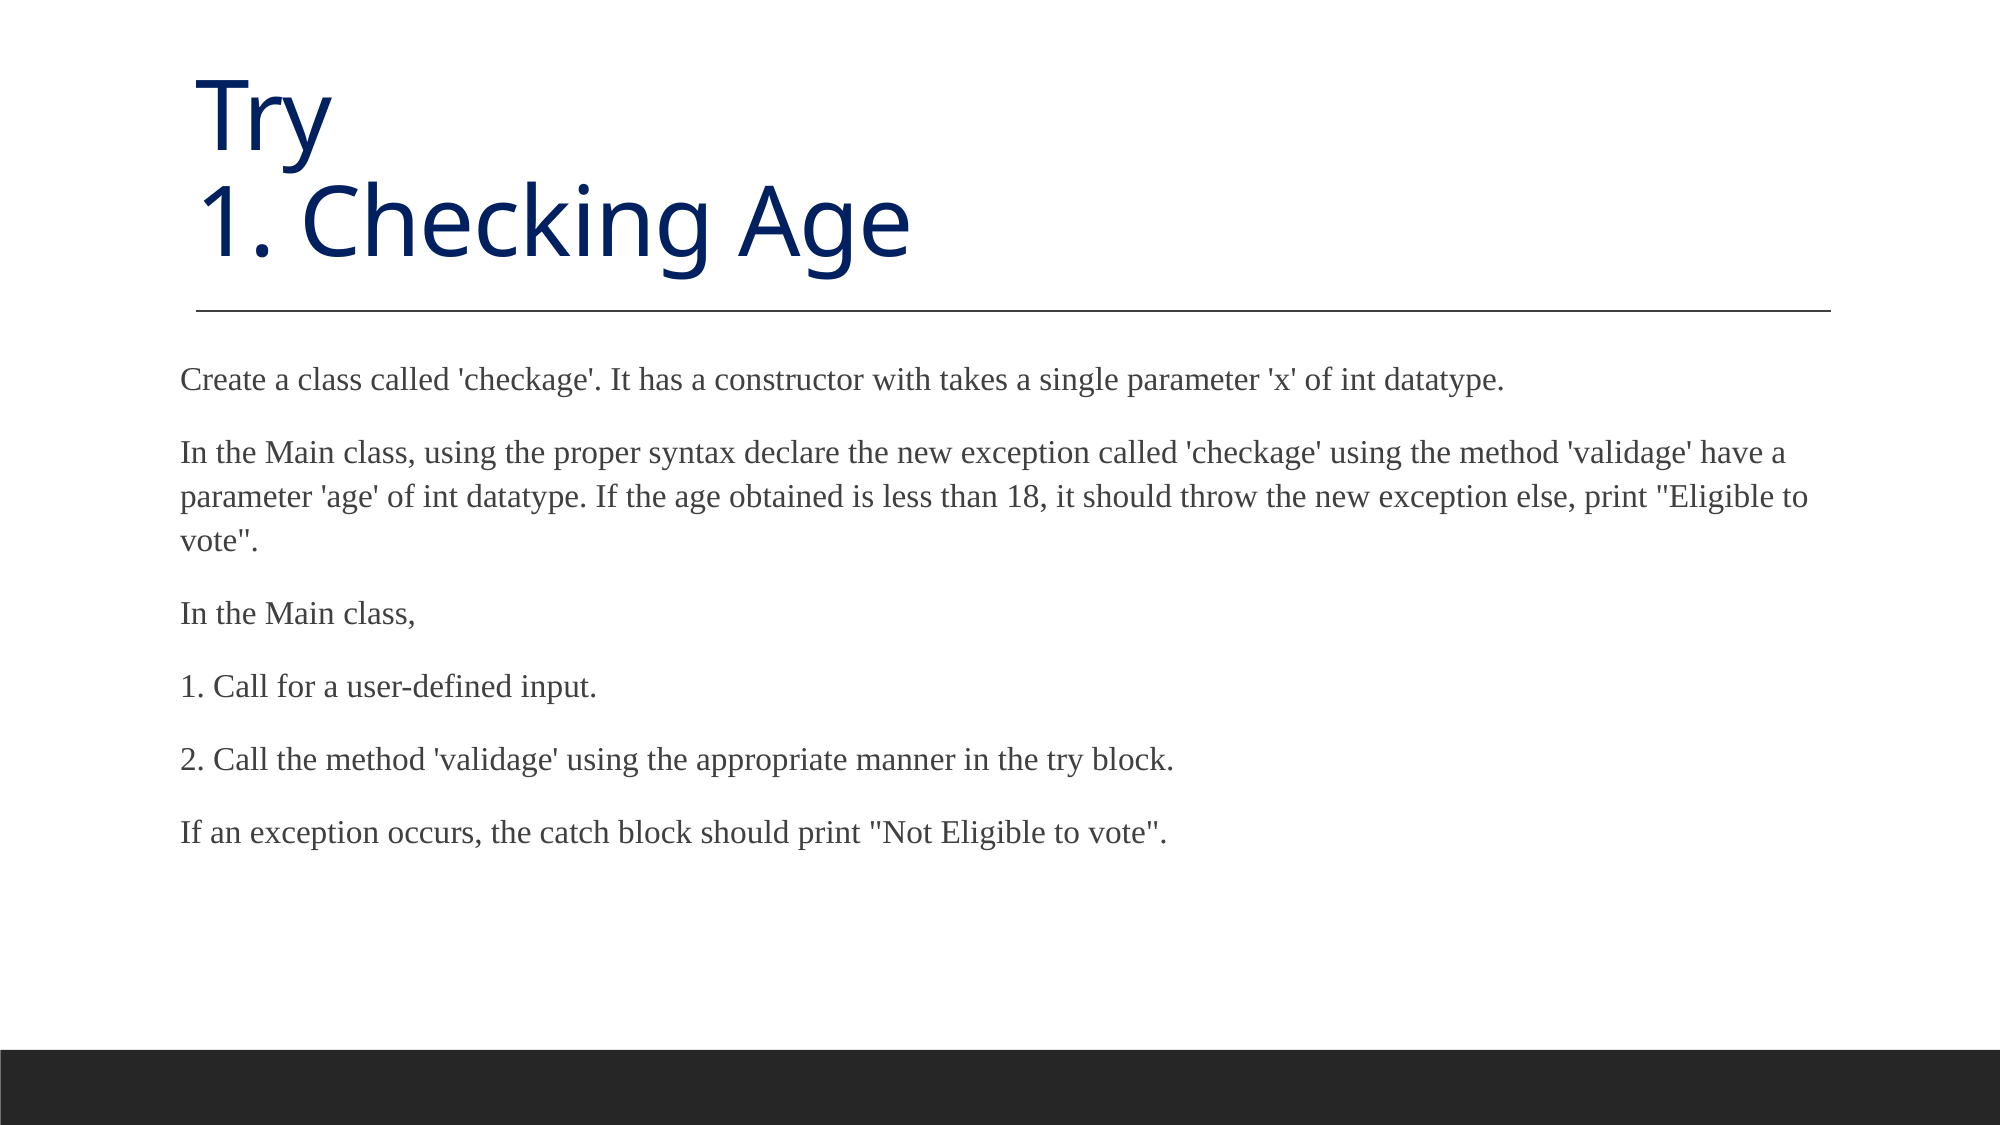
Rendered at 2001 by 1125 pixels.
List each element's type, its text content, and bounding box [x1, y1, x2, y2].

title Try 1. Checking Age [180, 47, 1830, 285]
list Create a class called 'checkage'. It has a constructor with takes a single parameter 'x' of int datatype. In the Main class, using the proper syntax declare the new exception called 'checkage' using the method 'validage' have a parameter 'age' of int datatype. If the age obtained is less than 18, it should throw the new exception else, print "Eligible to vote". In the Main class, 1. Call for a user-defined input. 2. Call the method 'validage' using the appropriate manner in the try block. If an exception occurs, the catch block should print "Not Eligible to vote". [180, 345, 1830, 963]
